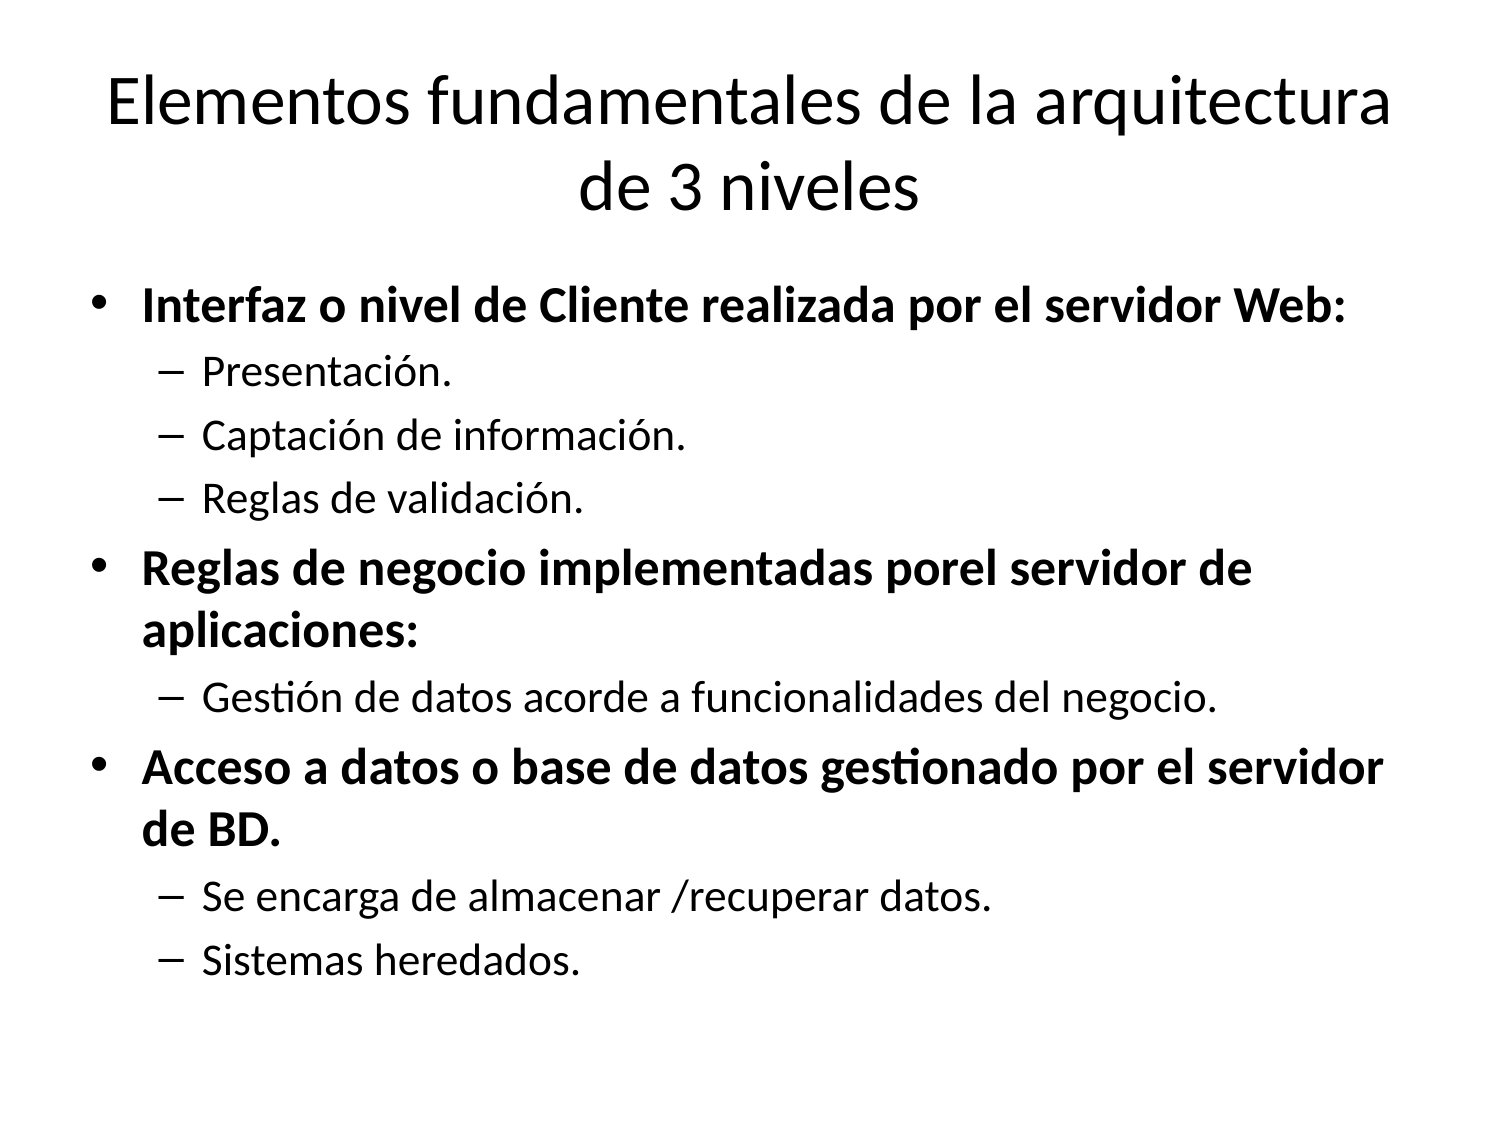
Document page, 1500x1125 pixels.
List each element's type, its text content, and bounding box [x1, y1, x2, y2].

title Elementos fundamentales de la arquitectura de 3 niveles [75, 45, 1425, 233]
list Interfaz o nivel de Cliente realizada por el servidor Web: Presentación. Captación de información. Reglas de validación. Reglas de negocio implementadas porel servidor de aplicaciones: Gestión de datos acorde a funcionalidades del negocio. Acceso a datos o base de datos gestionado por el servidor de BD. Se encarga de almacenar /recuperar datos. Sistemas heredados. [75, 262, 1425, 1005]
